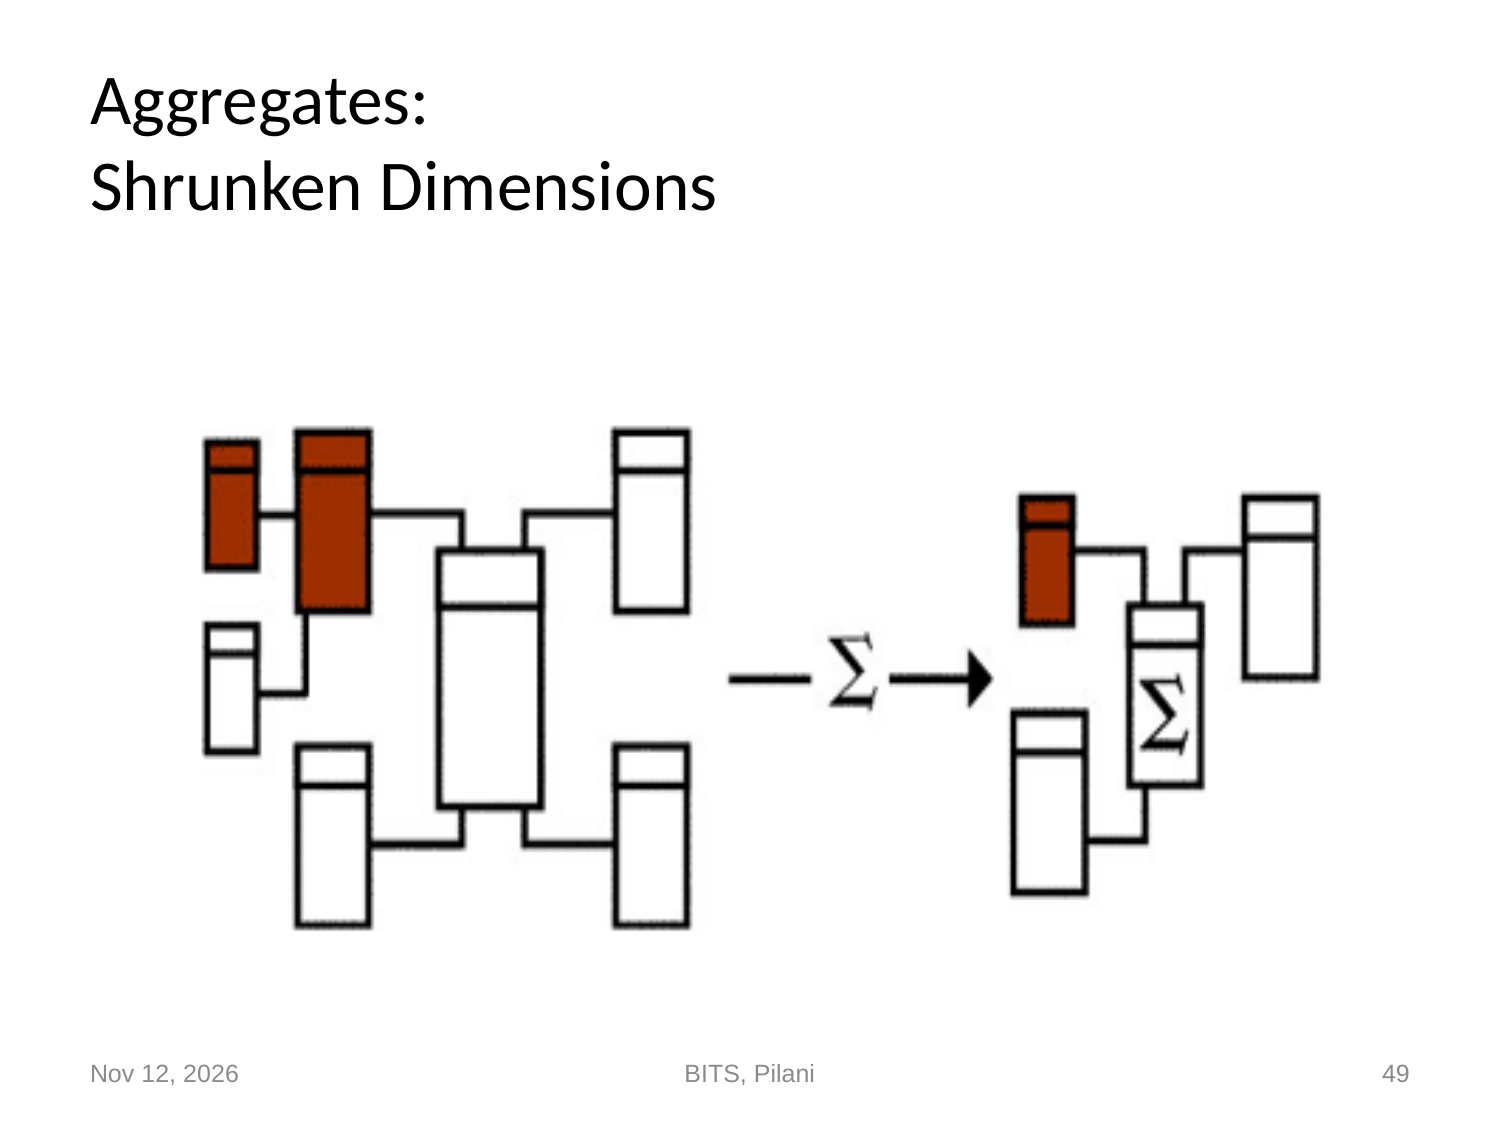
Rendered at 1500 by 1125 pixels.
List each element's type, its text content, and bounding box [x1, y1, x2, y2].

title Aggregates: Shrunken Dimensions [75, 45, 1425, 233]
footer BITS, Pilani [512, 1042, 988, 1103]
picture [199, 424, 1327, 938]
slide_number 49 [1074, 1042, 1425, 1103]
slide_number 5-Nov-17 [75, 1042, 425, 1103]
